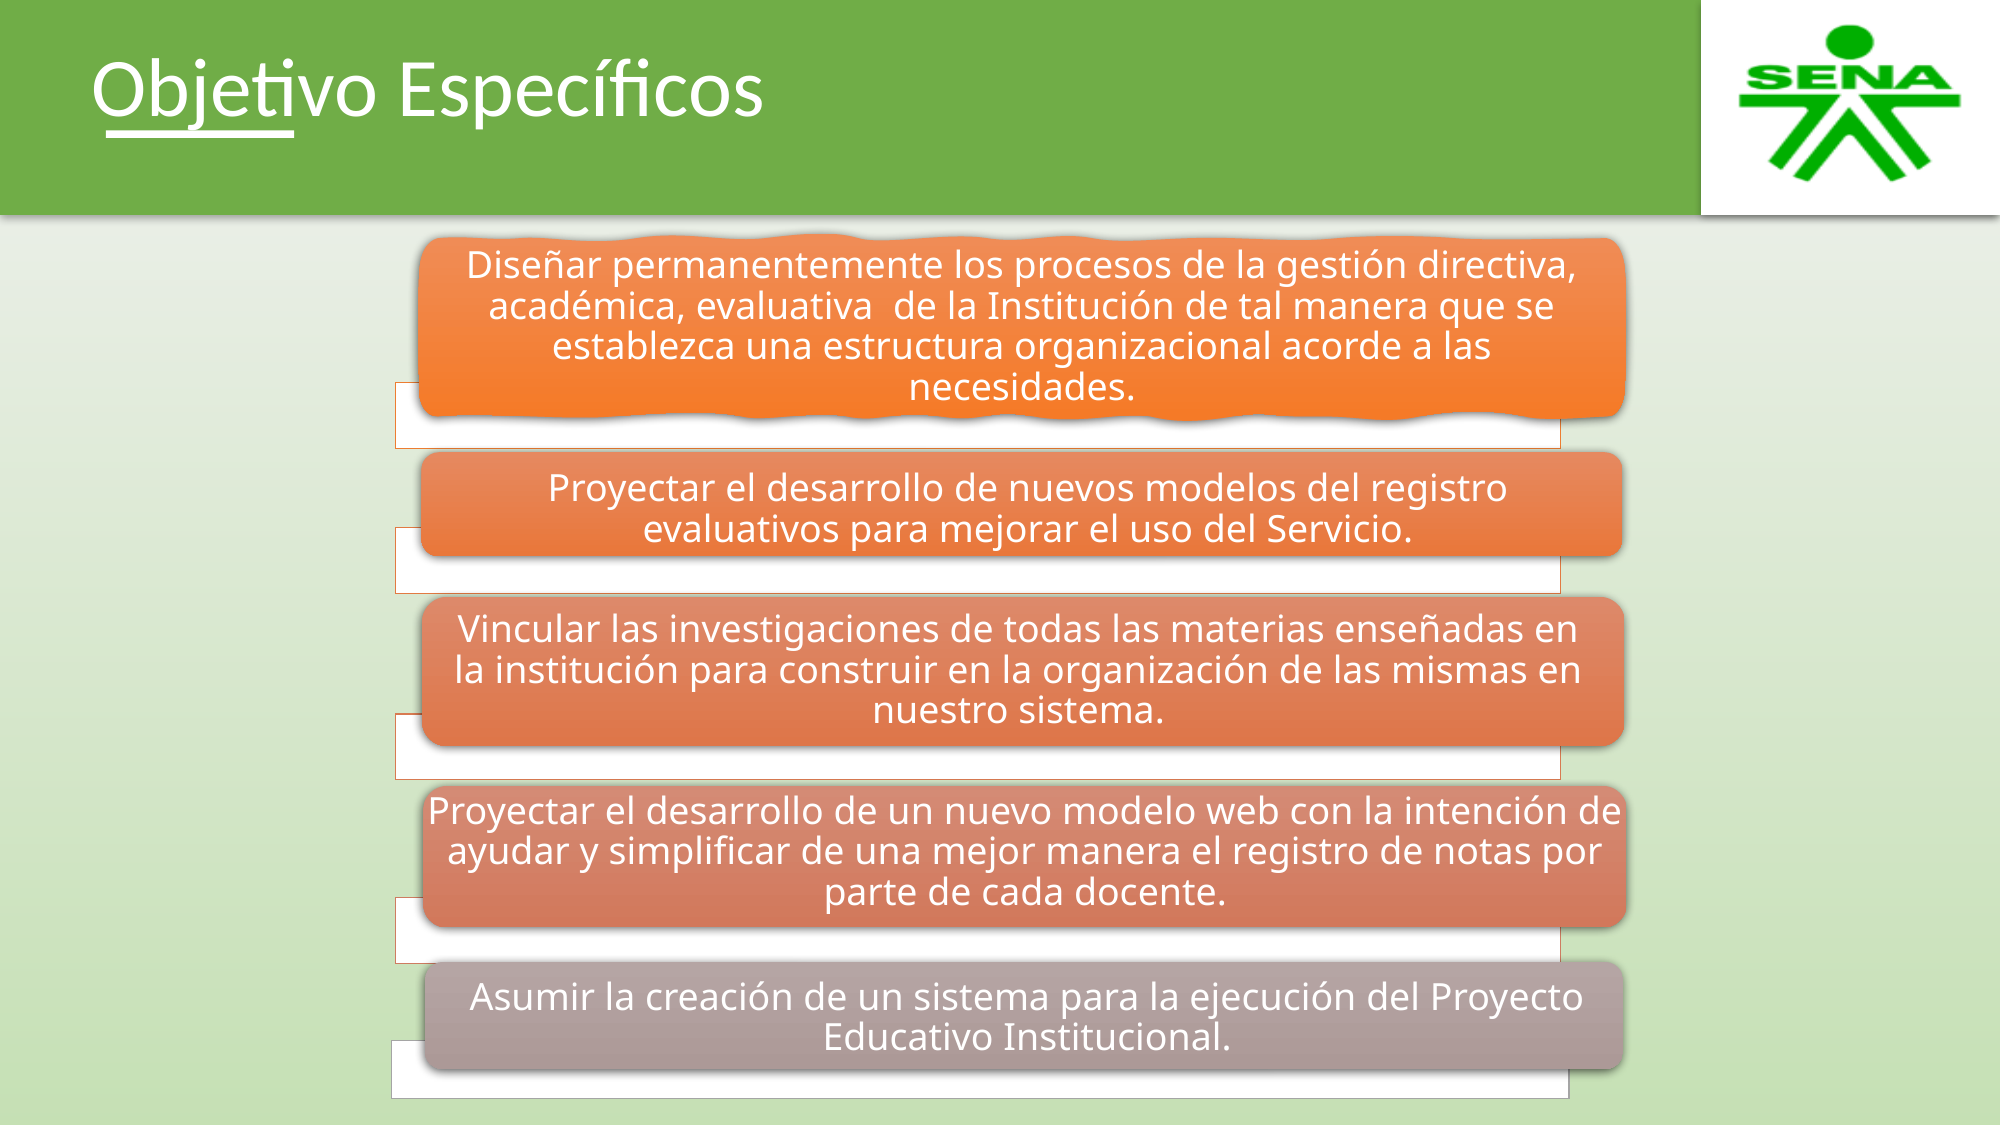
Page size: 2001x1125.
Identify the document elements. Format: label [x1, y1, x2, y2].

text_box [395, 382, 424, 449]
text_box [421, 422, 1627, 598]
text_box [395, 935, 1561, 964]
text_box [391, 1040, 1570, 1099]
text_box [391, 770, 1660, 935]
text_box [419, 238, 1625, 417]
text_box [420, 596, 1625, 747]
text_box [0, 0, 2000, 215]
text_box [395, 713, 1561, 770]
text_box [395, 527, 421, 594]
text_box [424, 961, 1627, 1070]
